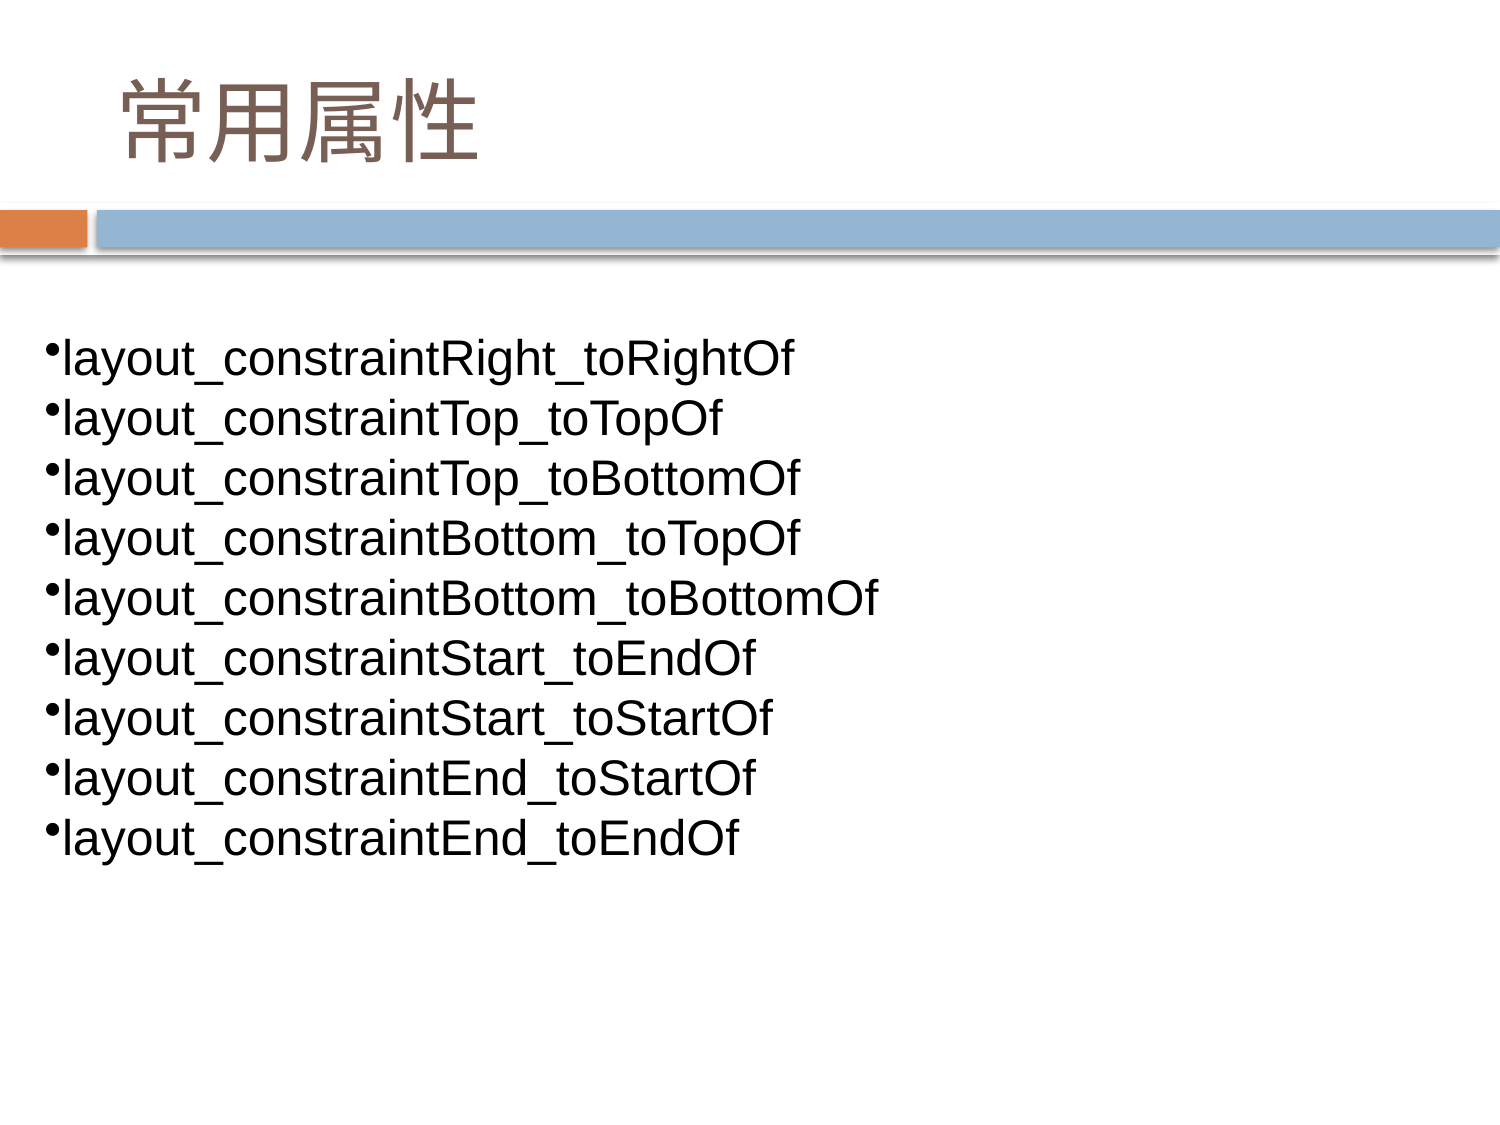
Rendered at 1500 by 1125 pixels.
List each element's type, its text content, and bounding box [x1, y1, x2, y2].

list layout_constraintRight_toRightOf layout_constraintTop_toTopOf layout_constraintTop_toBottomOf layout_constraintBottom_toTopOf layout_constraintBottom_toBottomOf layout_constraintStart_toEndOf layout_constraintStart_toStartOf layout_constraintEnd_toStartOf layout_constraintEnd_toEndOf [29, 317, 917, 1008]
title 常用属性 [100, 37, 1438, 200]
